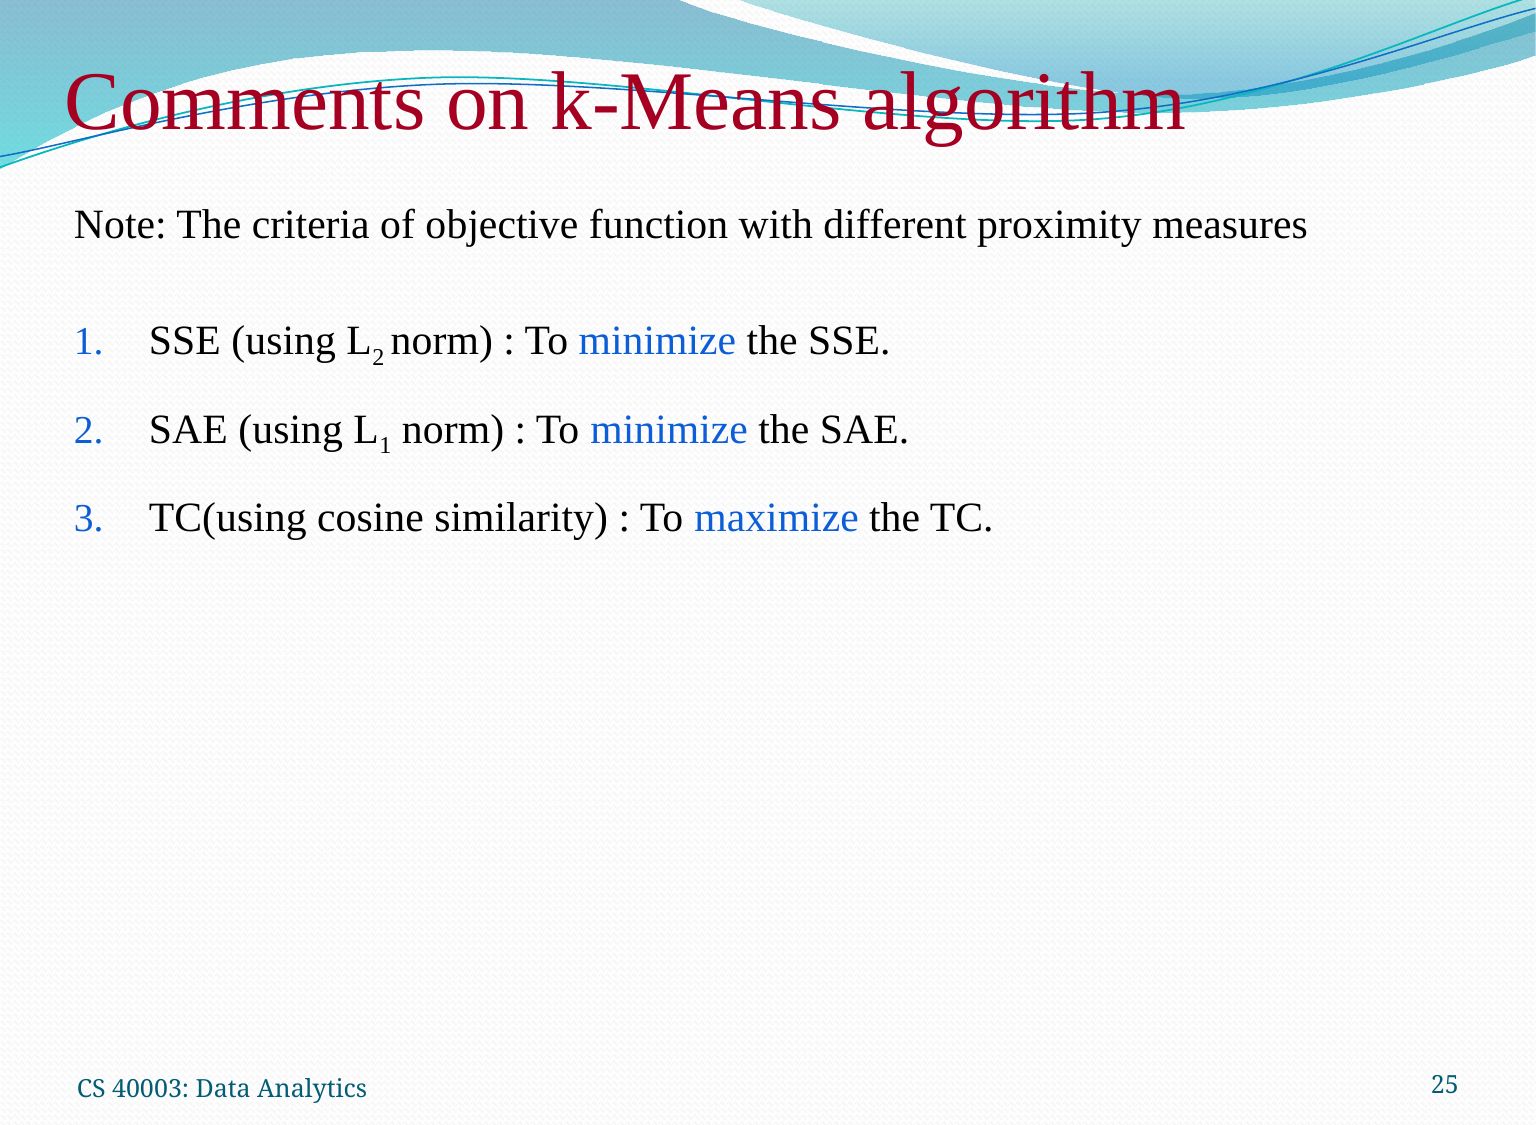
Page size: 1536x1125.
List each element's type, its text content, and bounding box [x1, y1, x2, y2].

slide_number 25 [1330, 1042, 1459, 1103]
title Comments on k-Means algorithm [64, 20, 1447, 147]
slide_number CS 40003: Data Analytics [76, 1042, 436, 1103]
list Note: The criteria of objective function with different proximity measures SSE (using L2 norm) : To minimize the SSE. SAE (using L1 norm) : To minimize the SAE. TC(using cosine similarity) : To maximize the TC. [59, 160, 1504, 768]
